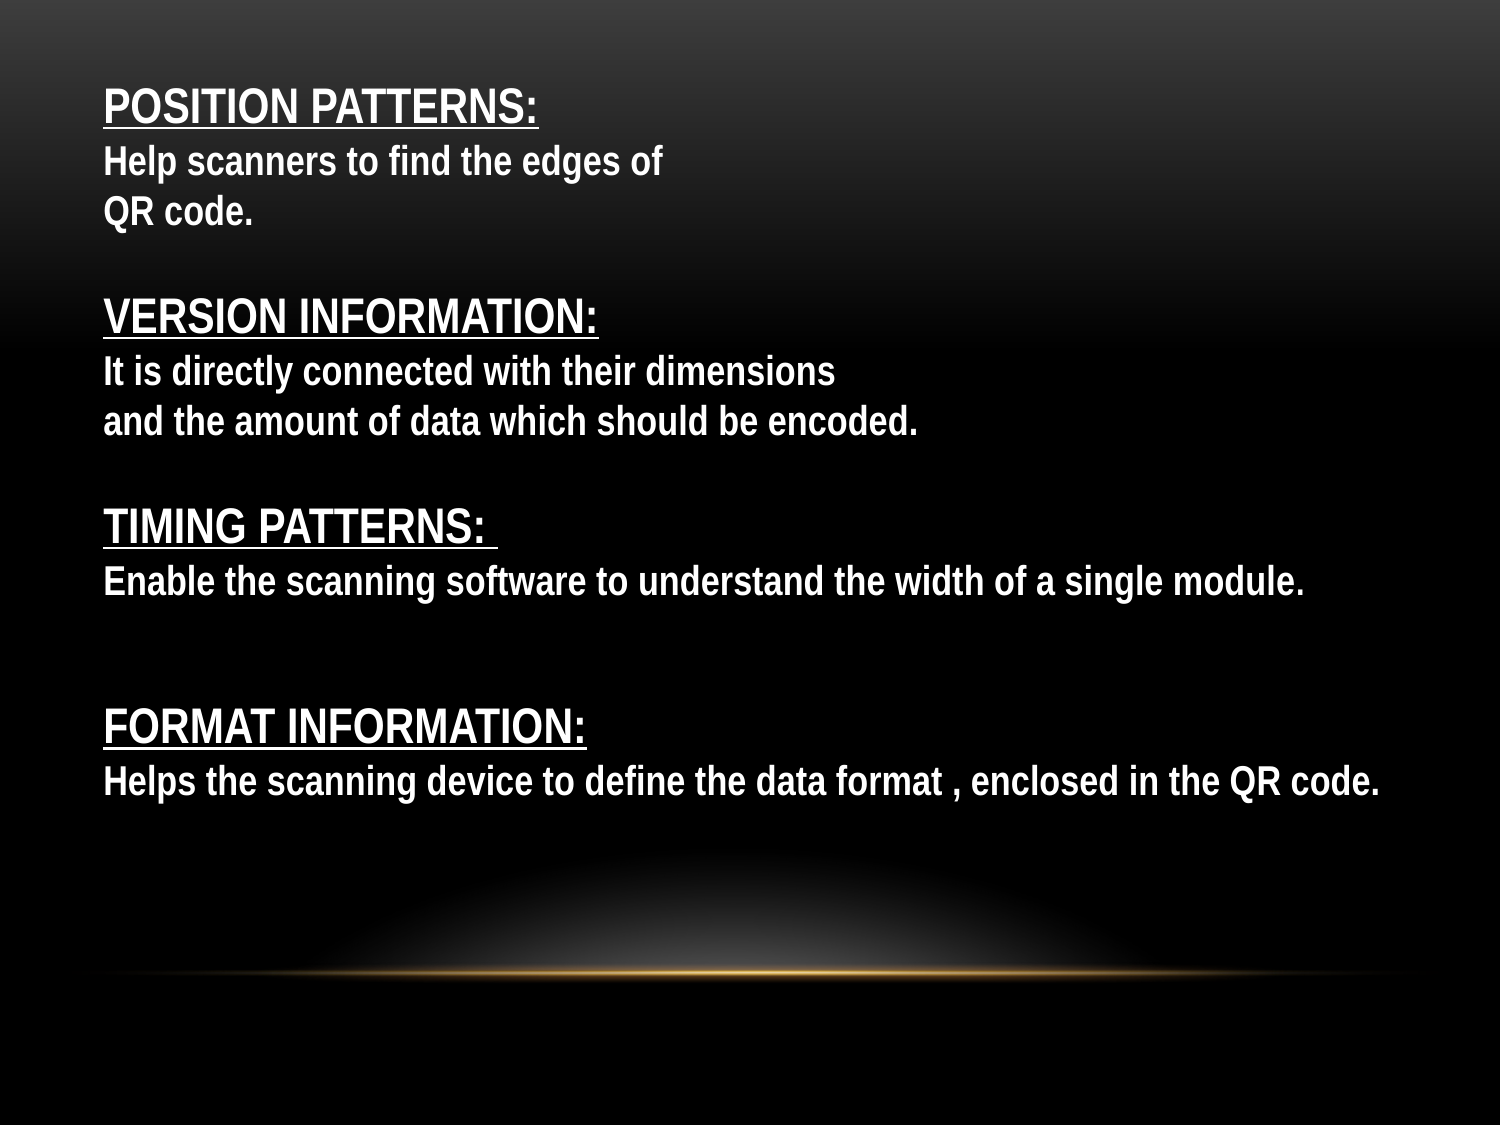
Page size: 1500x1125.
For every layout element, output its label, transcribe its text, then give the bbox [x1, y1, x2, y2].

text_box POSITION PATTERNS: Help scanners to find the edges of QR code. VERSION INFORMATION: It is directly connected with their dimensions and the amount of data which should be encoded. TIMING PATTERNS: Enable the scanning software to understand the width of a single module. FORMAT INFORMATION: Helps the scanning device to define the data format , enclosed in the QR code. [88, 66, 1424, 992]
picture [0, 0, 1500, 1125]
